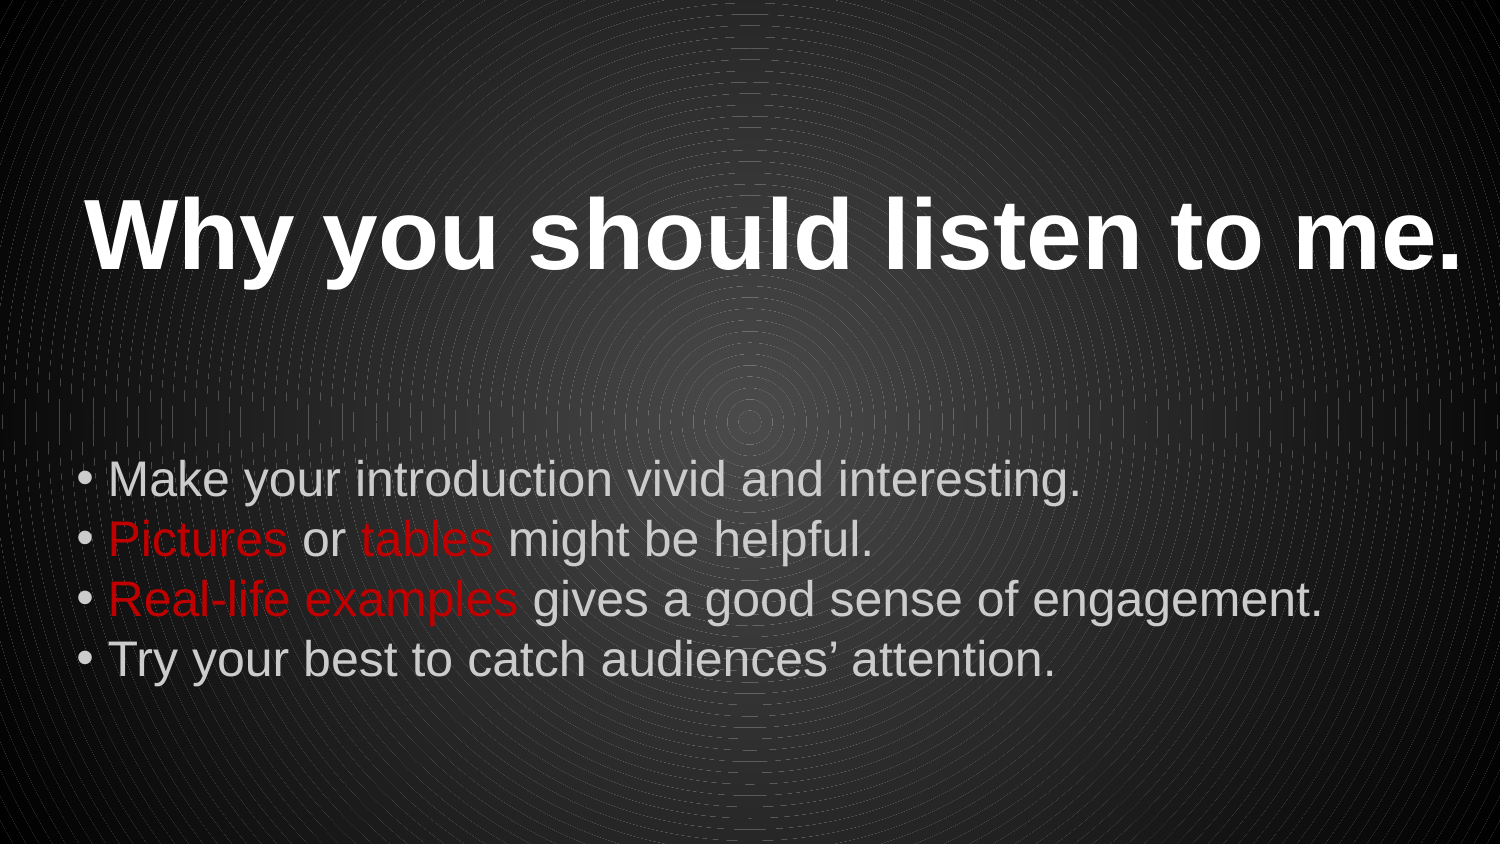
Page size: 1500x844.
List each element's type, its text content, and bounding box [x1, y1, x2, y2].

title Why you should listen to me. [12, 114, 1488, 305]
subtitle Make your introduction vivid and interesting. Pictures or tables might be helpful. Real-life examples gives a good sense of engagement. Try your best to catch audiences’ attention. [61, 431, 1387, 707]
